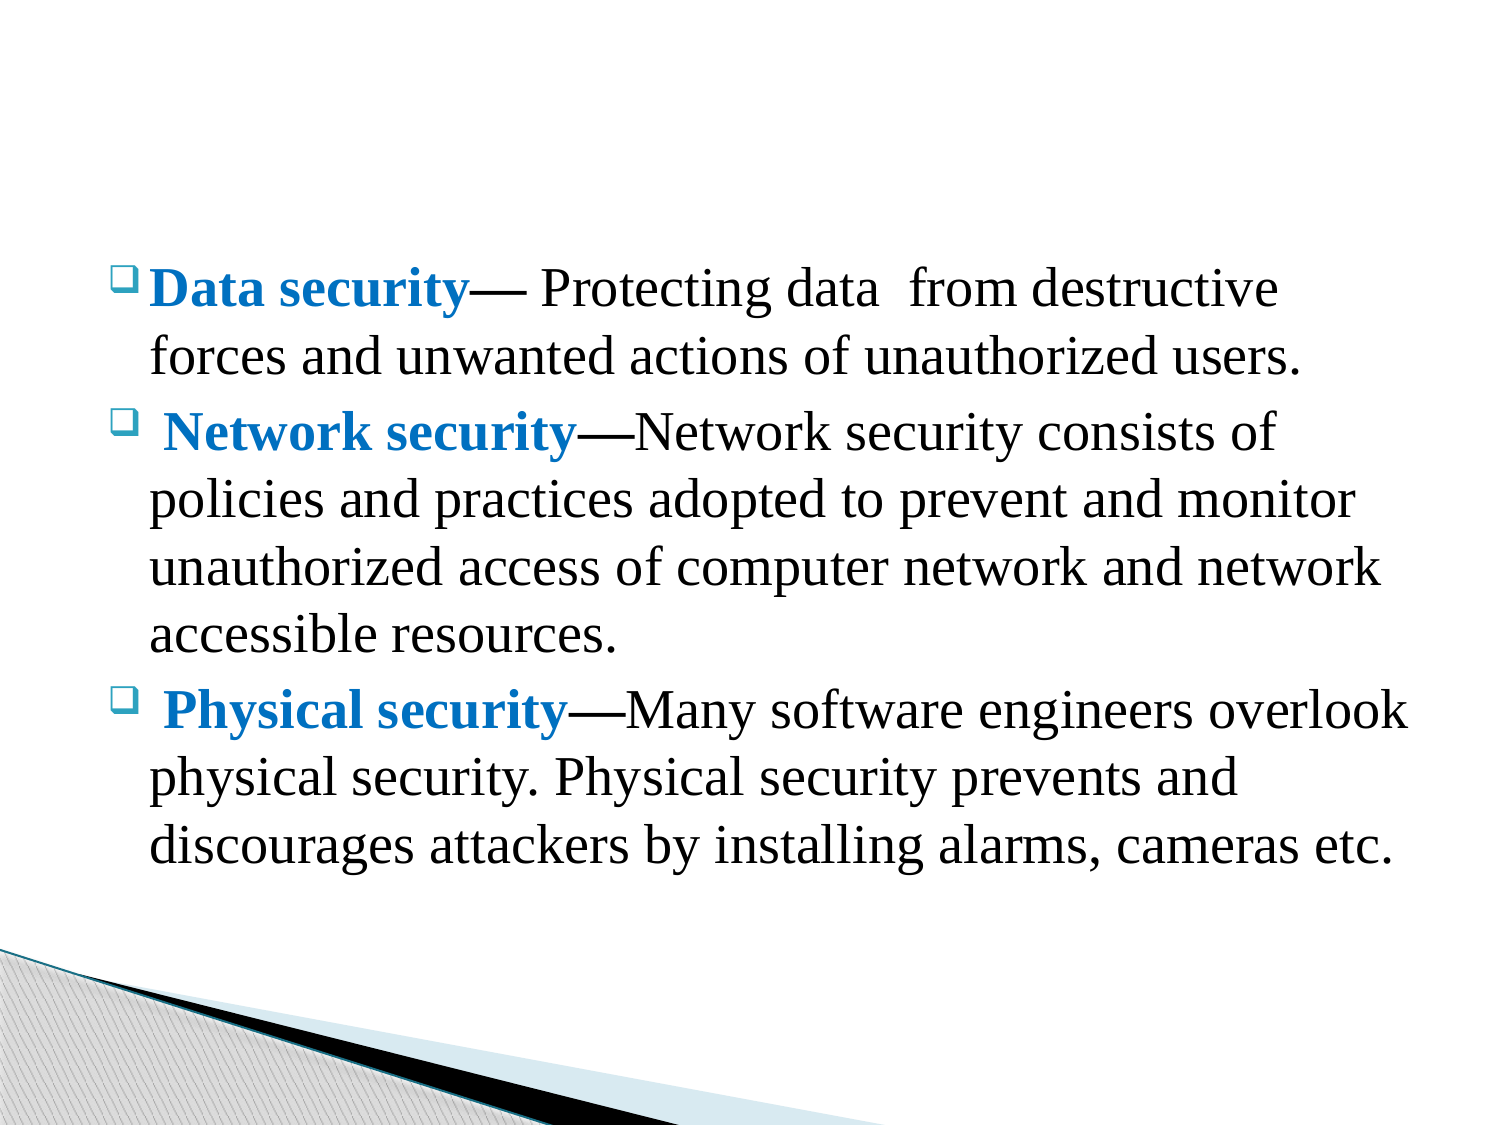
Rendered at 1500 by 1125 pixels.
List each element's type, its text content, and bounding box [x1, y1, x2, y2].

list Data security— Protecting data from destructive forces and unwanted actions of unauthorized users. Network security—Network security consists of policies and practices adopted to prevent and monitor unauthorized access of computer network and network accessible resources. Physical security—Many software engineers overlook physical security. Physical security prevents and discourages attackers by installing alarms, cameras etc. [75, 243, 1425, 986]
